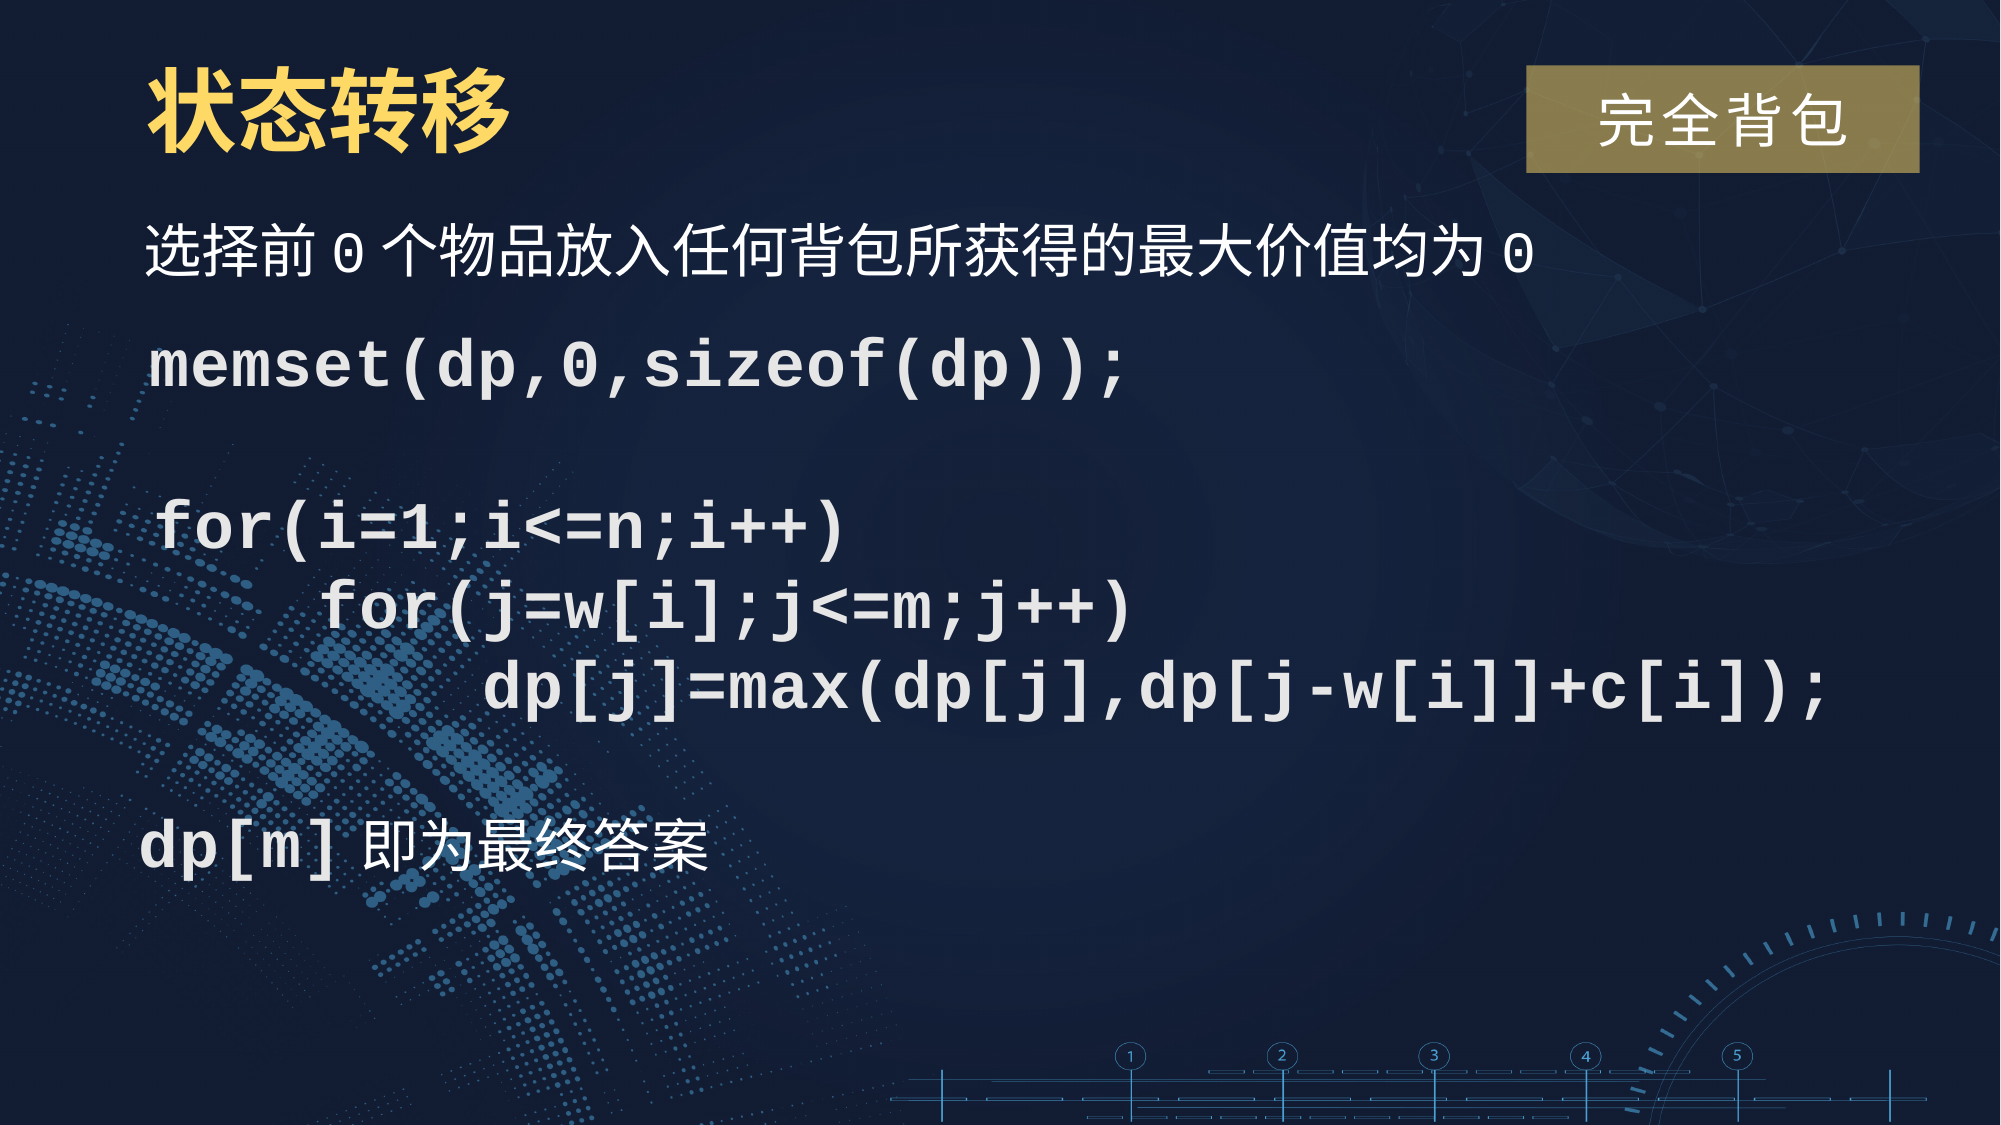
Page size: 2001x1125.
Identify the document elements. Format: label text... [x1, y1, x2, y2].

text_box 完全背包 [1526, 65, 1920, 173]
text_box dp[m]即为最终答案 [123, 793, 725, 888]
text_box 选择前0个物品放入任何背包所获得的最大价值均为0 [128, 207, 1920, 292]
text_box for(i=1;i<=n;i++) for(j=w[i];j<=m;j++) dp[j]=max(dp[j],dp[j-w[i]]+c[i]); [139, 474, 1852, 729]
picture [0, 0, 2001, 1125]
text_box 状态转移 [130, 46, 528, 172]
text_box memset(dp,0,sizeof(dp)); [134, 312, 1150, 407]
